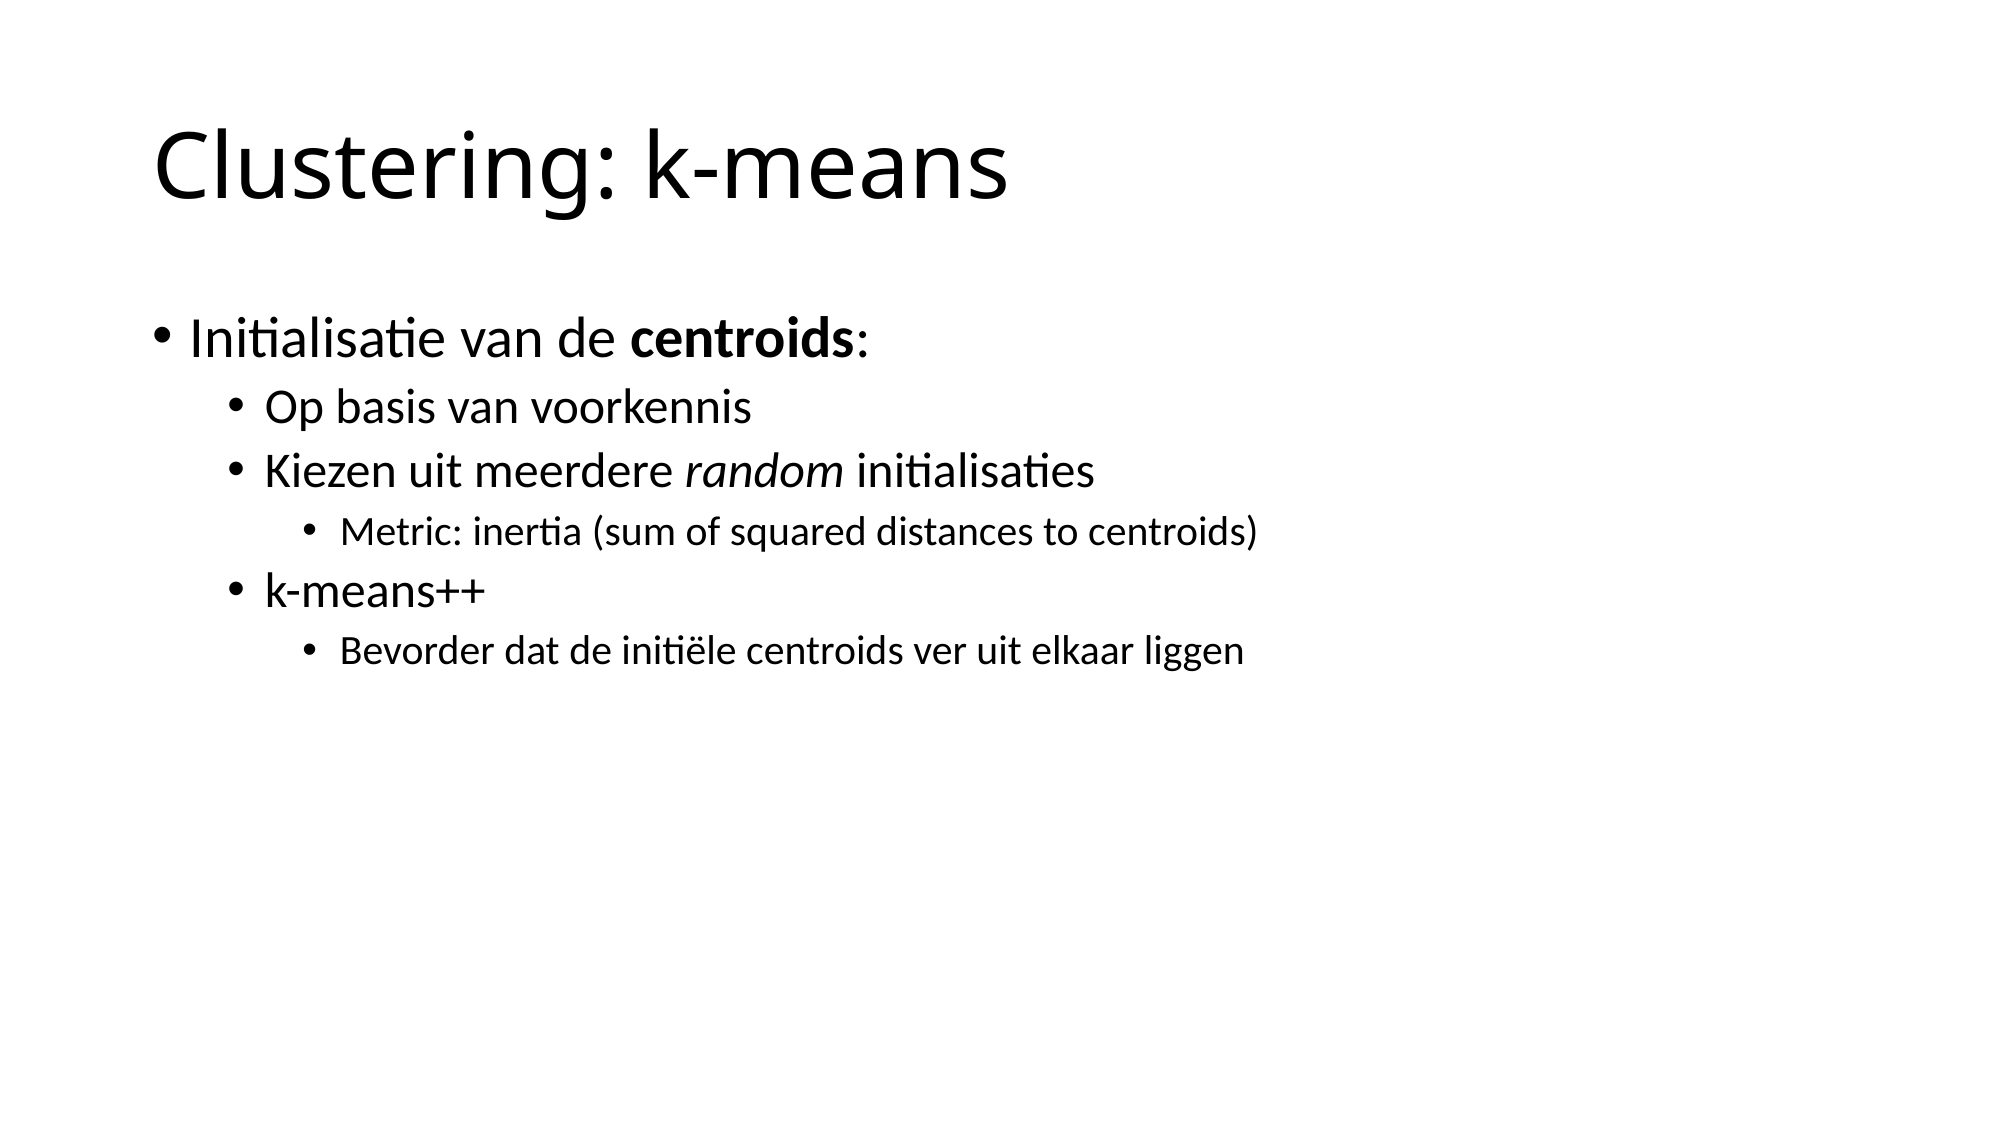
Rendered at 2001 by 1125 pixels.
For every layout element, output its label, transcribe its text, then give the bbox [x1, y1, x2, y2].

title Clustering: k-means [137, 59, 1863, 278]
list Initialisatie van de centroids: Op basis van voorkennis Kiezen uit meerdere random initialisaties Metric: inertia (sum of squared distances to centroids) k-means++ Bevorder dat de initiële centroids ver uit elkaar liggen [137, 299, 1863, 1014]
